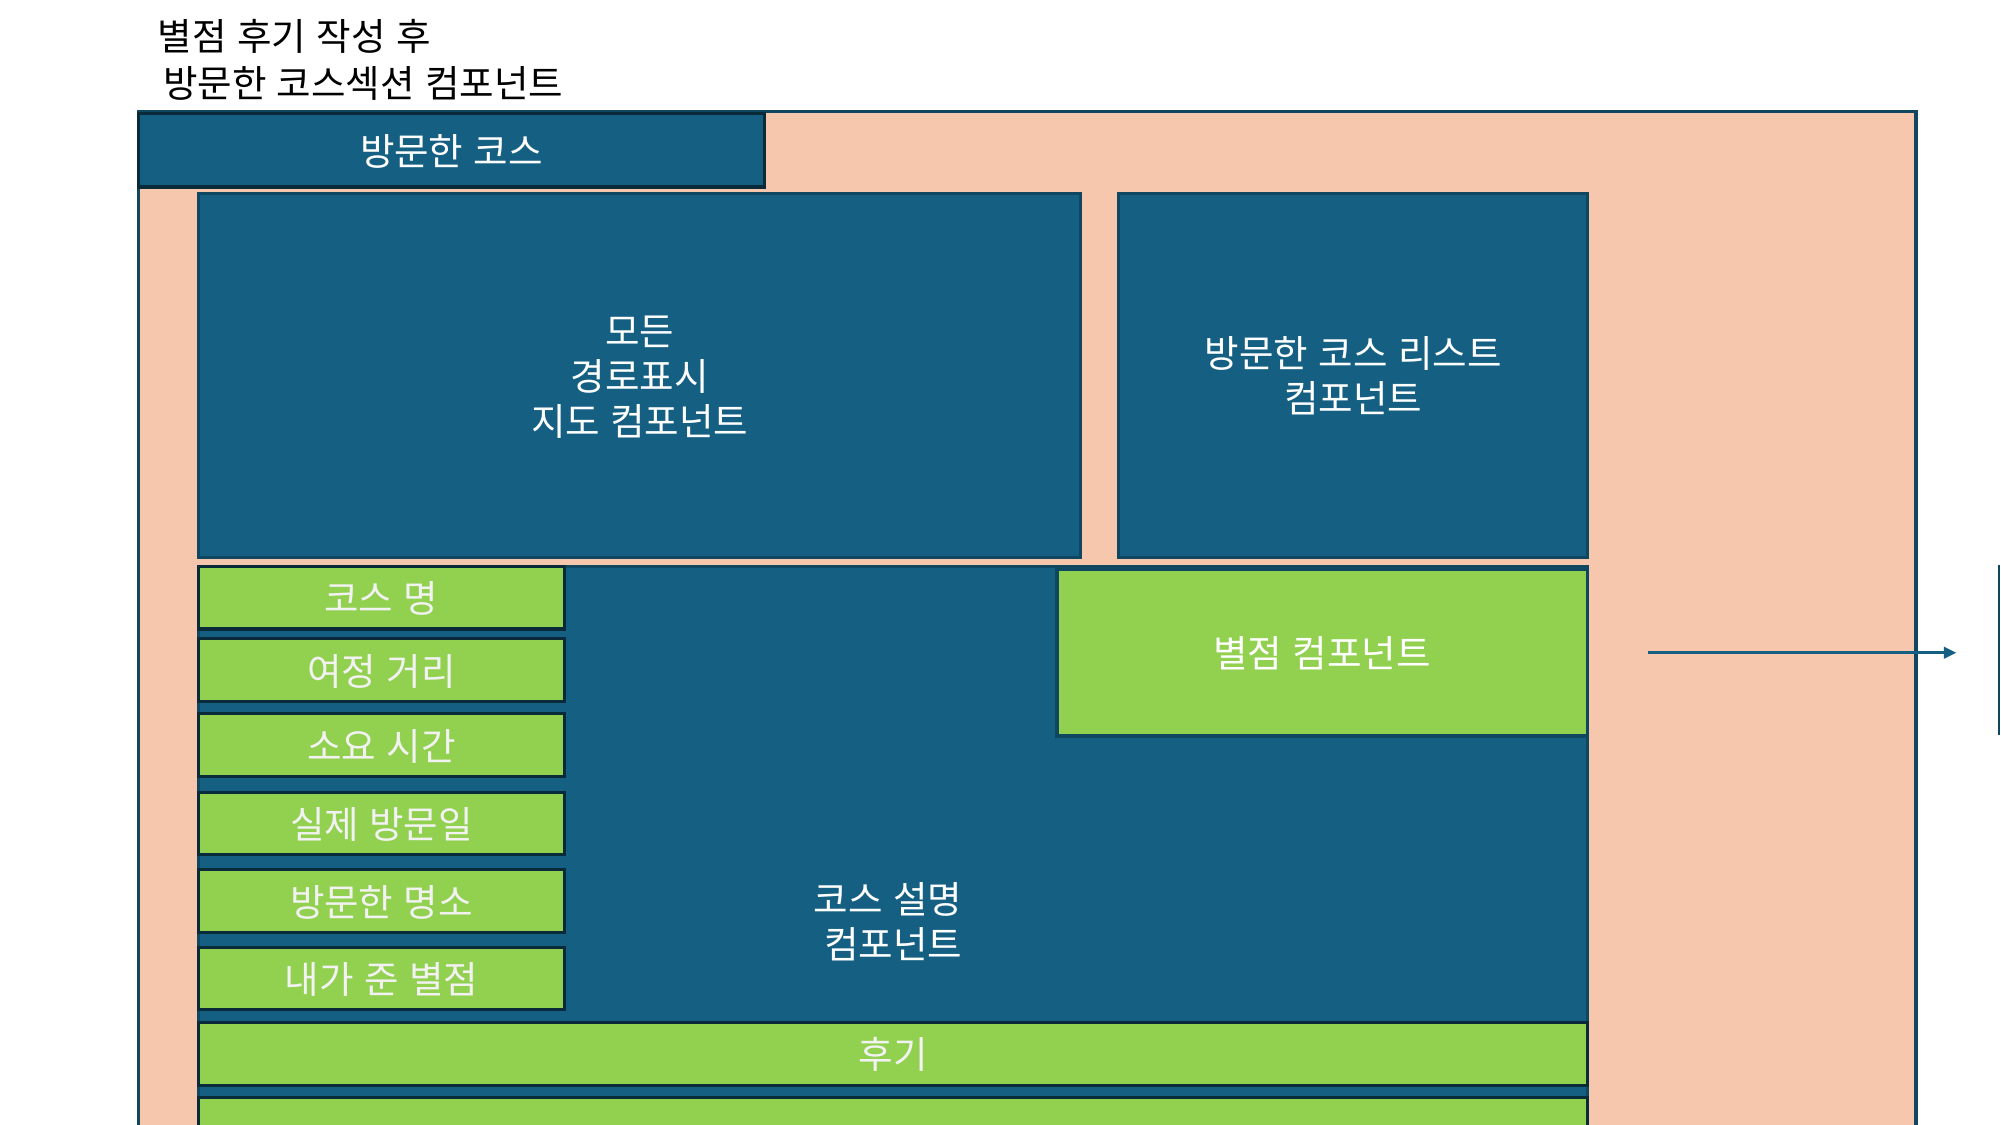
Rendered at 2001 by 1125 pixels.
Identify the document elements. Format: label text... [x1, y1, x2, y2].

text_box 별점 컴포넌트 [1055, 568, 1589, 738]
text_box [137, 110, 1918, 1125]
text_box 코스 설명 컴포넌트 [197, 1087, 1589, 1096]
text_box 별점 후기 작성 후 [143, 5, 446, 66]
text_box 코스 설명 컴포넌트 [197, 565, 1589, 1021]
text_box 사진 [197, 1096, 1589, 1125]
text_box 모든 경로표시 지도 컴포넌트 [197, 192, 1082, 559]
text_box 내가 준 별점 [197, 946, 566, 1011]
text_box 방문한 명소 [197, 868, 566, 934]
text_box 여정 거리 [197, 637, 566, 703]
text_box 코스 명 [197, 565, 566, 631]
text_box 실제 방문일 [197, 791, 566, 856]
text_box 방문한 코스 [137, 112, 766, 189]
text_box 방문한 코스섹션 컴포넌트 [148, 52, 579, 110]
text_box 후기 [197, 1021, 1589, 1087]
text_box 소요 시간 [197, 712, 566, 778]
text_box 방문한 코스 리스트 컴포넌트 [1117, 192, 1589, 559]
